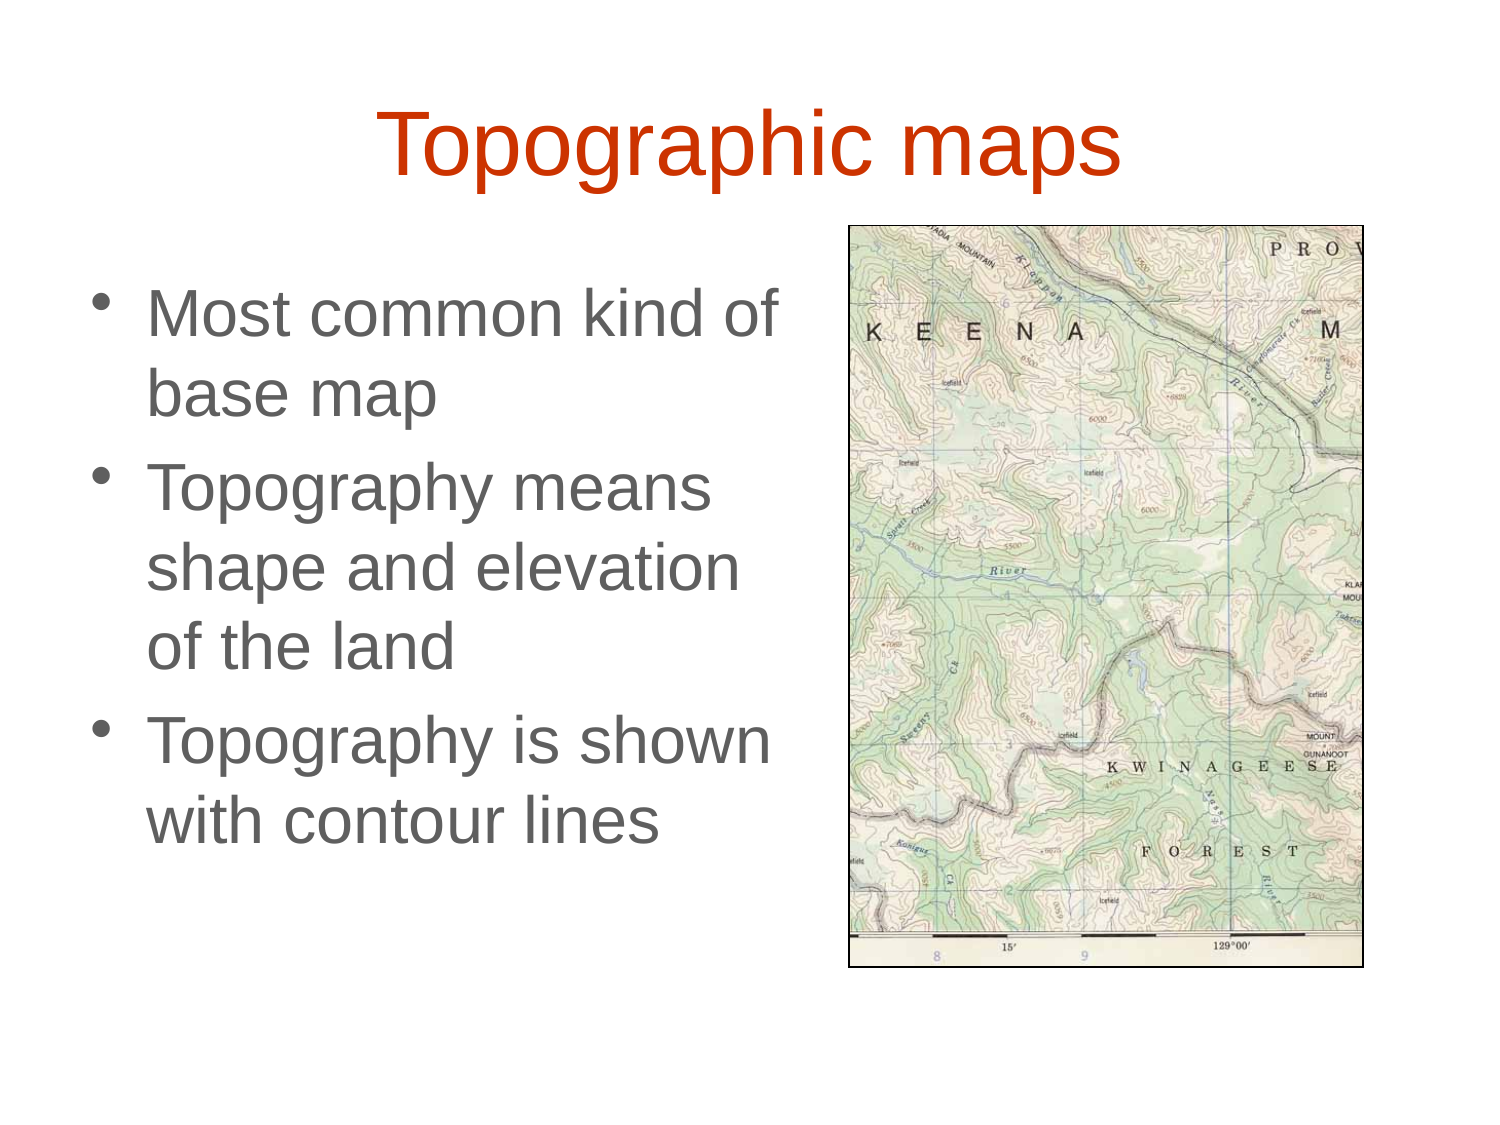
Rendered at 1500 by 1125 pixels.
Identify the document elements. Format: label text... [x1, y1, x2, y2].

title Topographic maps [74, 44, 1426, 233]
picture [849, 225, 1363, 967]
list Most common kind of base map Topography means shape and elevation of the land Topography is shown with contour lines [74, 262, 813, 951]
